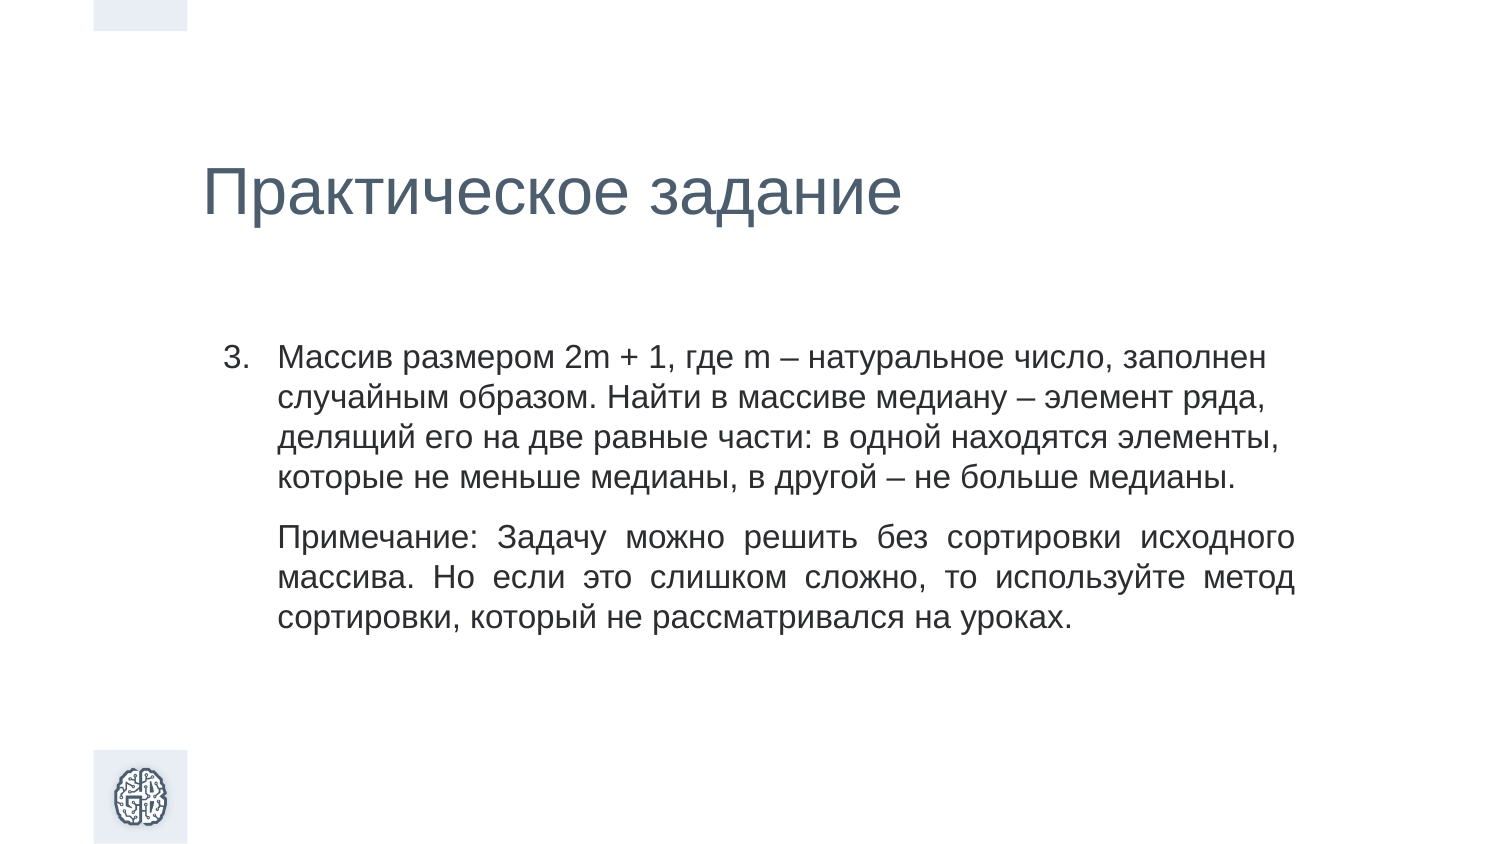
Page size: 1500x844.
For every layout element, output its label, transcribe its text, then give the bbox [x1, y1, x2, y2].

picture [106, 760, 175, 834]
text_box Практическое задание [187, 93, 1312, 226]
text_box Массив размером 2m + 1, где m – натуральное число, заполнен случайным образом. Найти в массиве медиану – элемент ряда, делящий его на две равные части: в одной находятся элементы, которые не меньше медианы, в другой – не больше медианы. Примечание: Задачу можно решить без сортировки исходного массива. Но если это слишком сложно, то используйте метод сортировки, который не рассматривался на уроках. [187, 226, 1312, 744]
